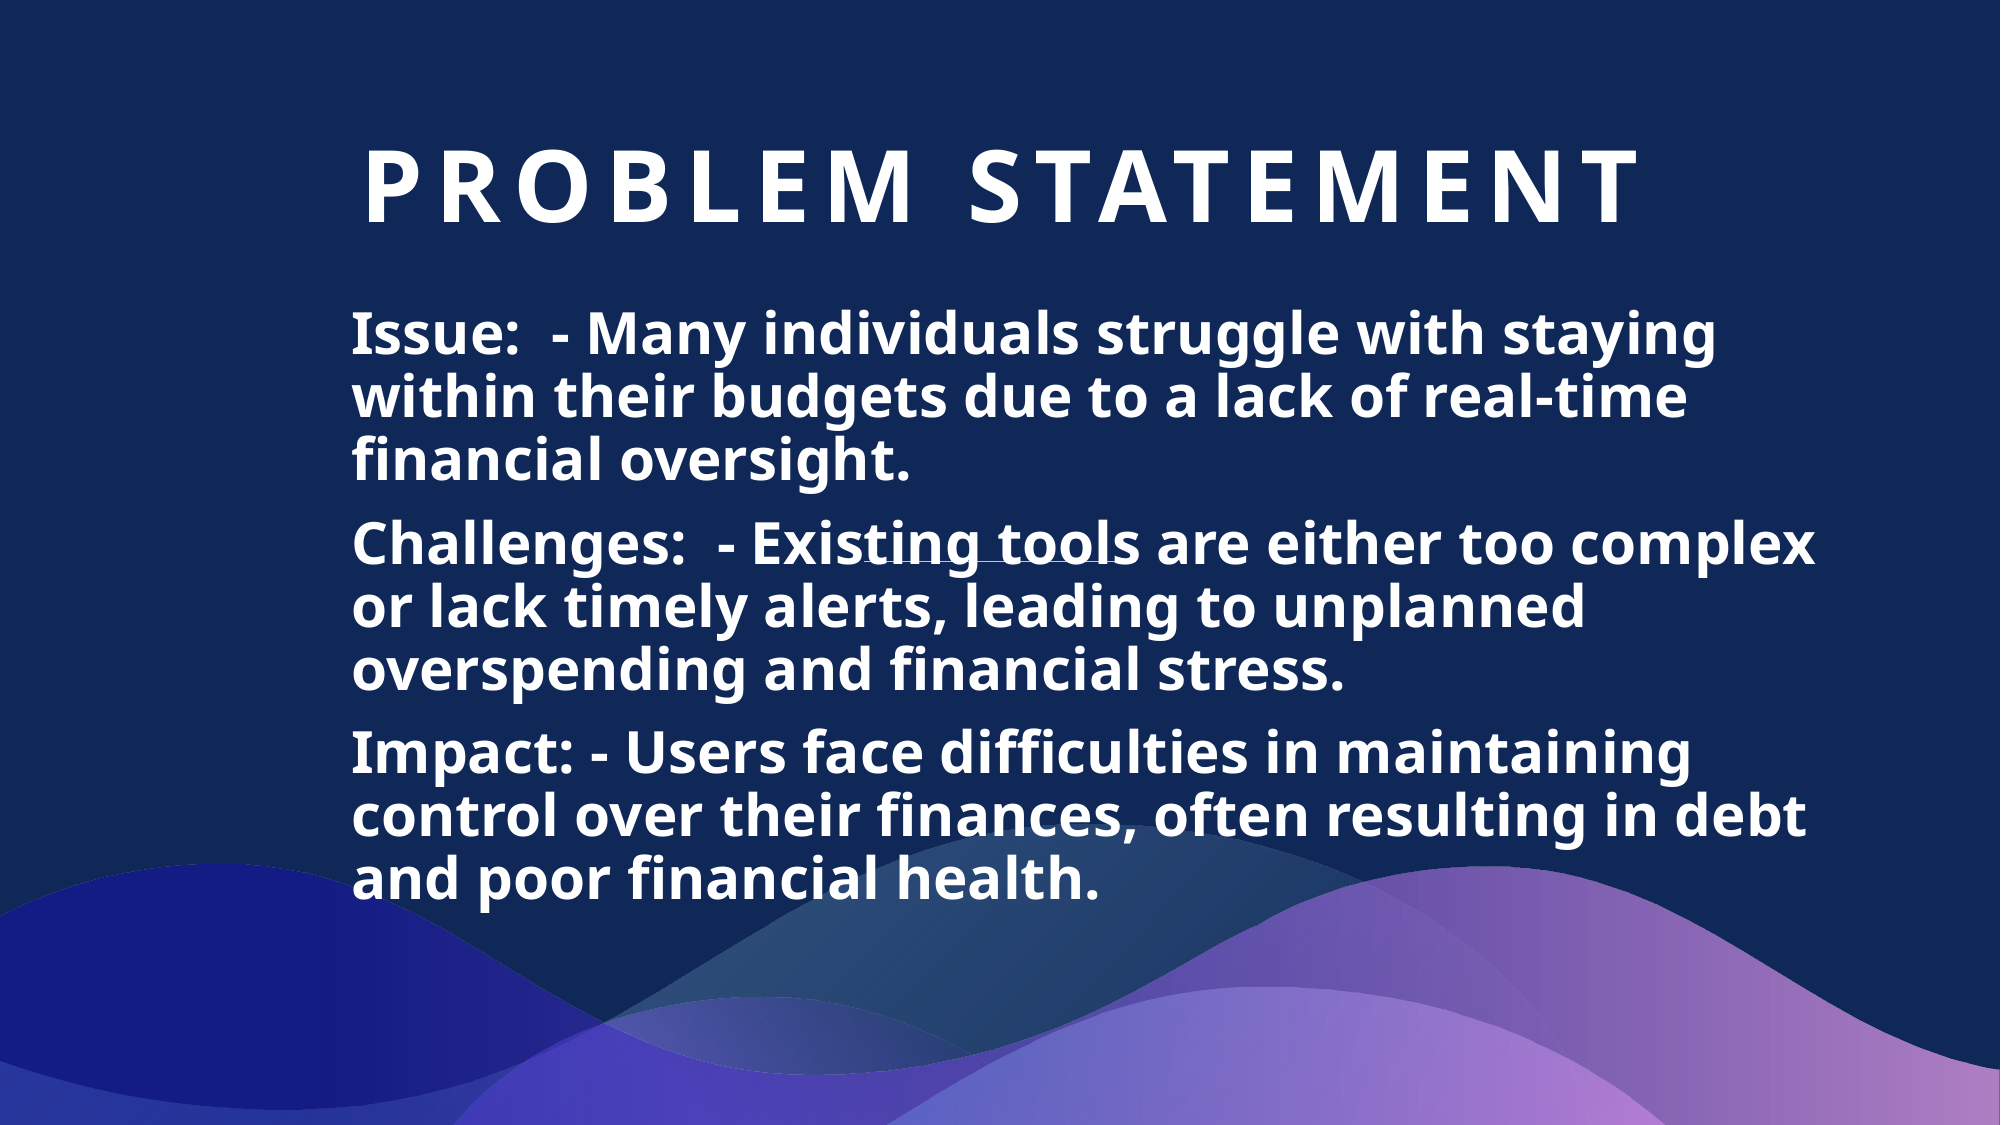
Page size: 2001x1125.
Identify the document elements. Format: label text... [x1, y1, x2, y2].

title Problem Statement [249, 68, 1750, 252]
subtitle Issue: - Many individuals struggle with staying within their budgets due to a lack of real-time financial oversight. Challenges: - Existing tools are either too complex or lack timely alerts, leading to unplanned overspending and financial stress. Impact: - Users face difficulties in maintaining control over their finances, often resulting in debt and poor financial health. [336, 296, 1837, 963]
